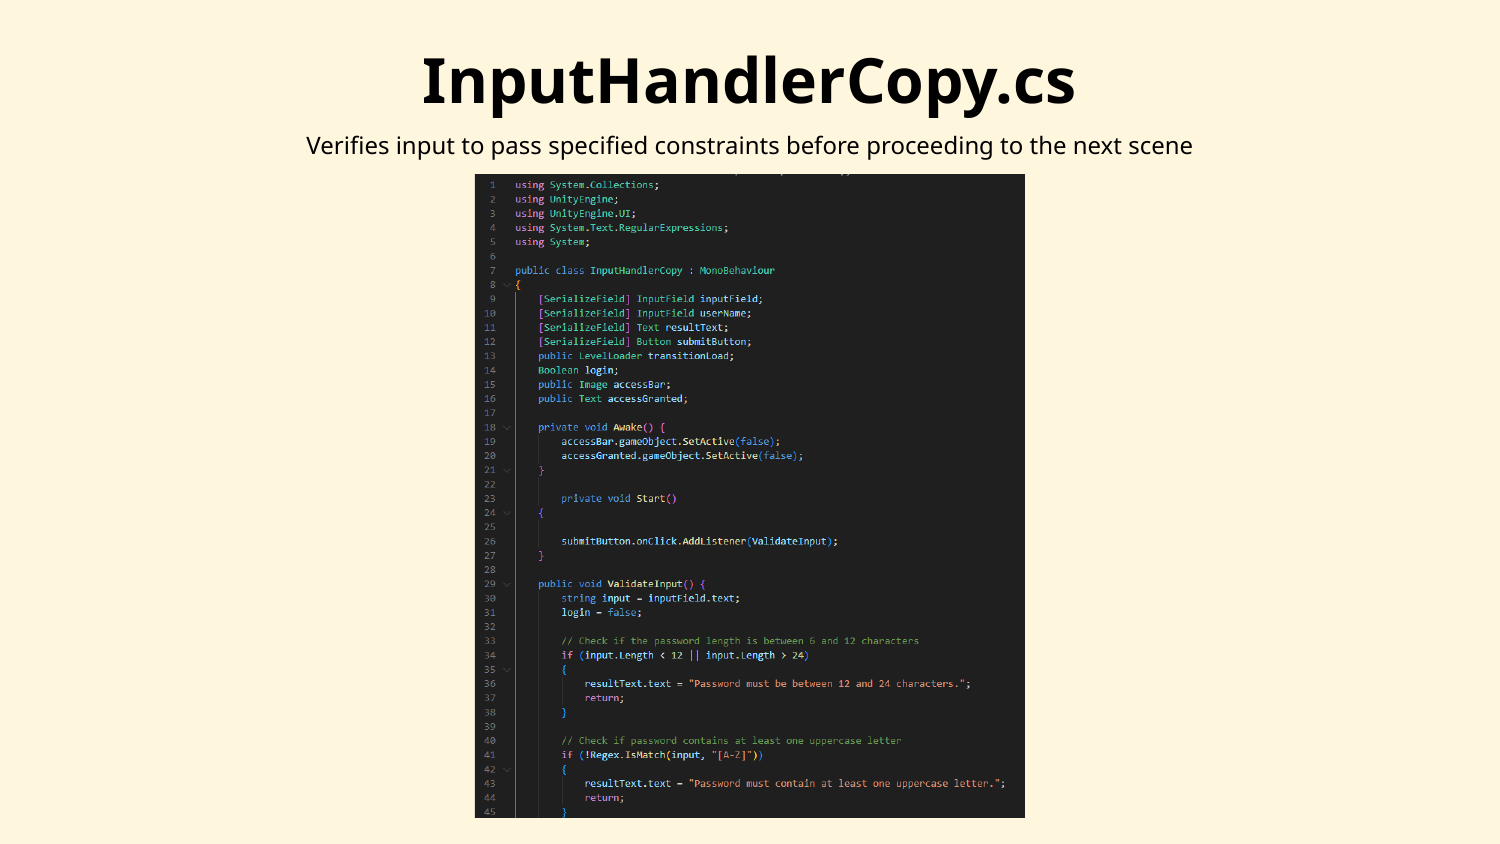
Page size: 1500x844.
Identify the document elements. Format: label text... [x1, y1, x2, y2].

picture [474, 174, 1026, 818]
title InputHandlerCopy.cs [231, 26, 1269, 111]
list Verifies input to pass specified constraints before proceeding to the next scene [9, 111, 1491, 175]
